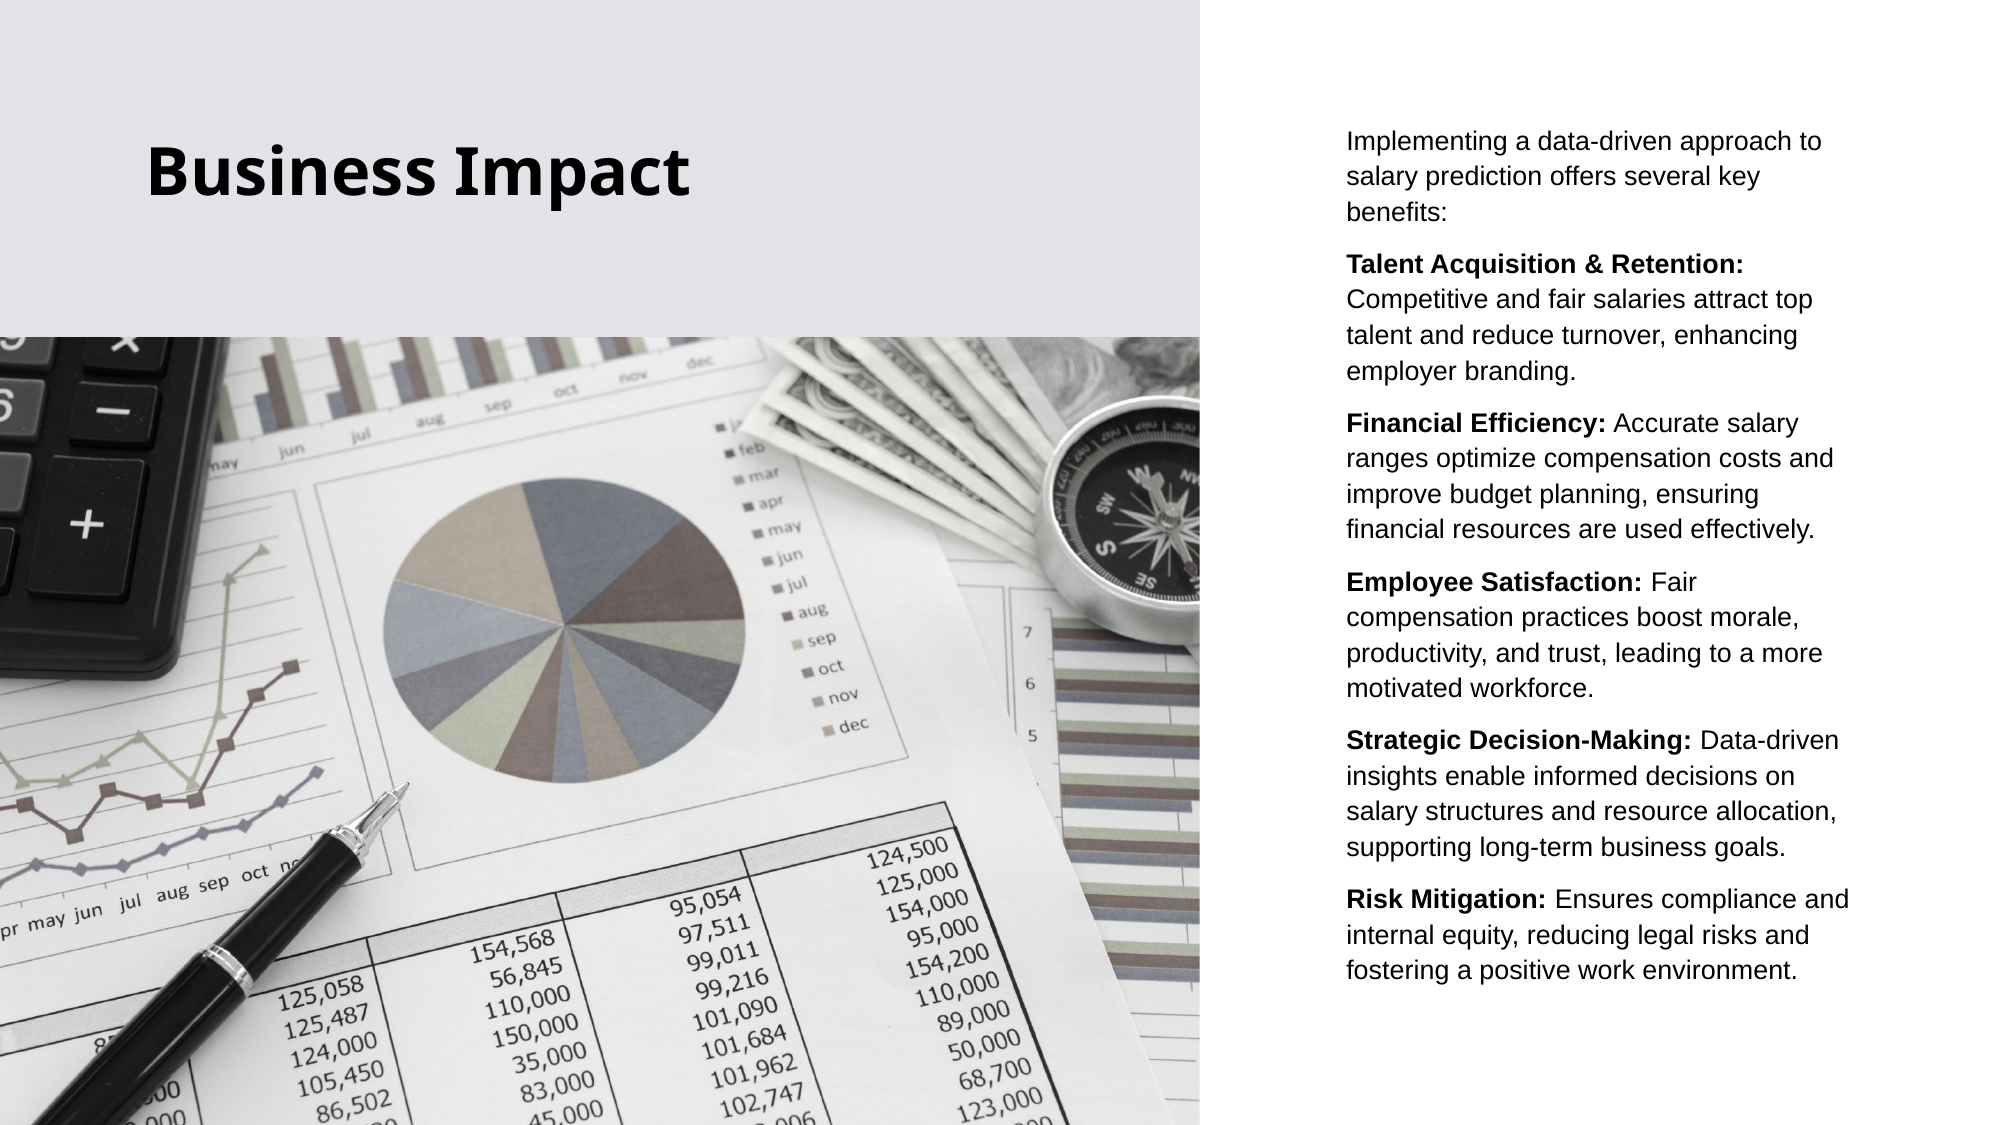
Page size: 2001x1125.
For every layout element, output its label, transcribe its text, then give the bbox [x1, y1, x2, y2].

text_box [0, 0, 1201, 338]
text_box [1200, 0, 2000, 1125]
list Implementing a data-driven approach to salary prediction offers several key benefits: Talent Acquisition & Retention: Competitive and fair salaries attract top talent and reduce turnover, enhancing employer branding. Financial Efficiency: Accurate salary ranges optimize compensation costs and improve budget planning, ensuring financial resources are used effectively. Employee Satisfaction: Fair compensation practices boost morale, productivity, and trust, leading to a more motivated workforce. Strategic Decision-Making: Data-driven insights enable informed decisions on salary structures and resource allocation, supporting long-term business goals. Risk Mitigation: Ensures compliance and internal equity, reducing legal risks and fostering a positive work environment. [1331, 112, 1869, 1017]
picture [0, 337, 1200, 1125]
title Business Impact [130, 66, 1063, 271]
